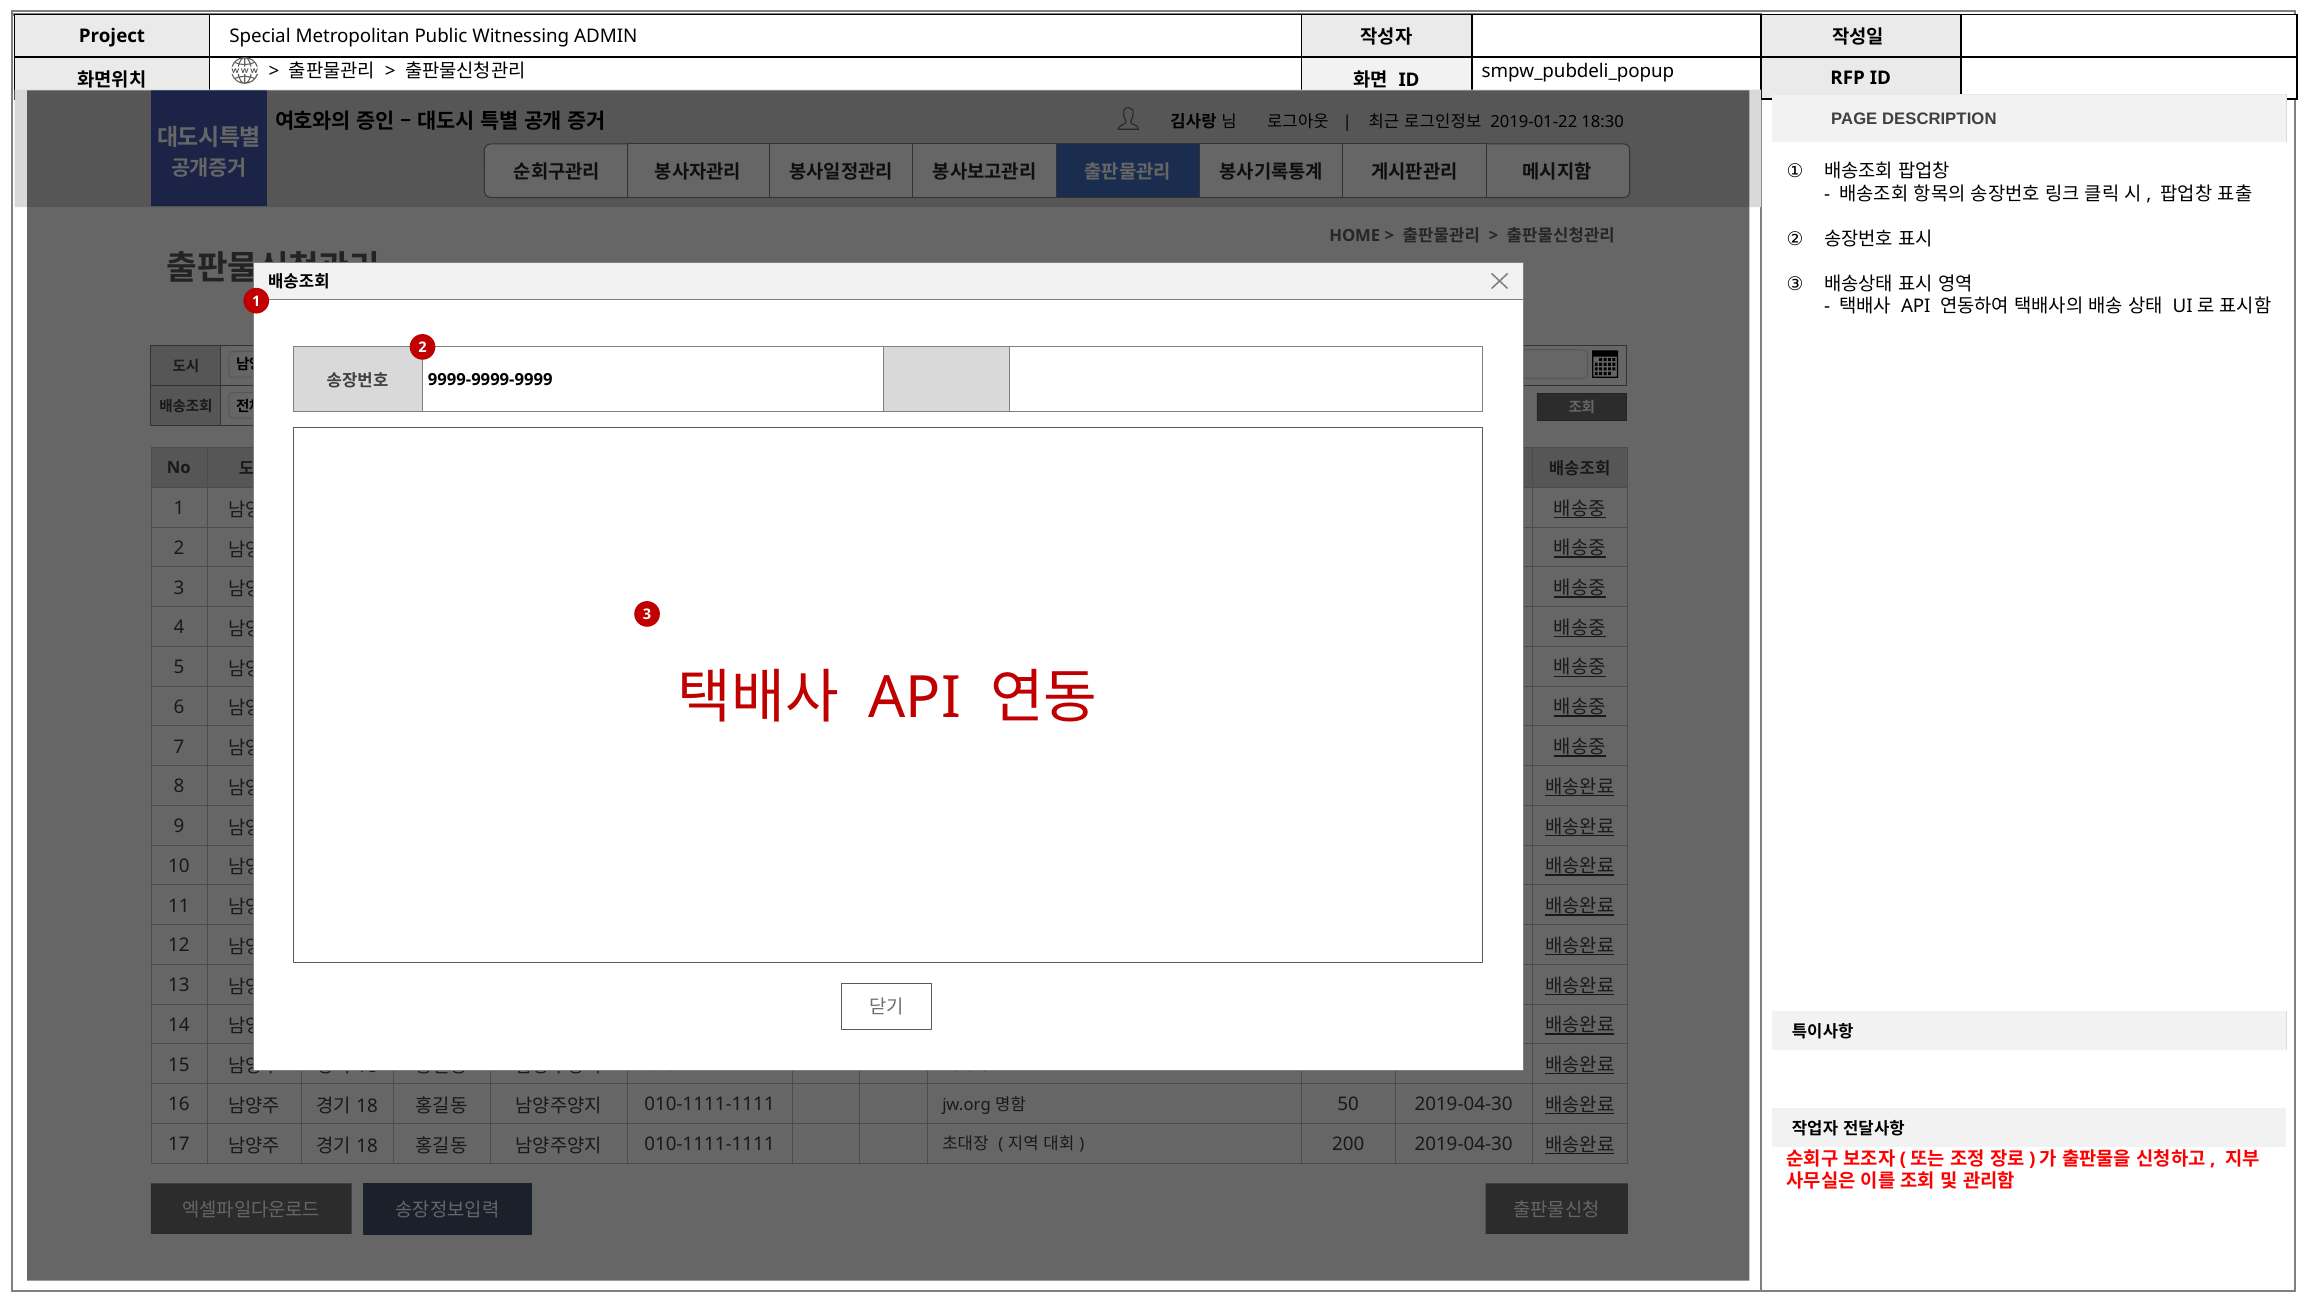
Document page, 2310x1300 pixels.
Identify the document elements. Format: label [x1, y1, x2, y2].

text_box [253, 50, 1274, 89]
picture [1592, 349, 1619, 378]
text_box [27, 90, 1750, 1281]
text_box [1466, 50, 1752, 89]
text_box [1771, 151, 2289, 369]
text_box [1771, 1139, 2289, 1200]
